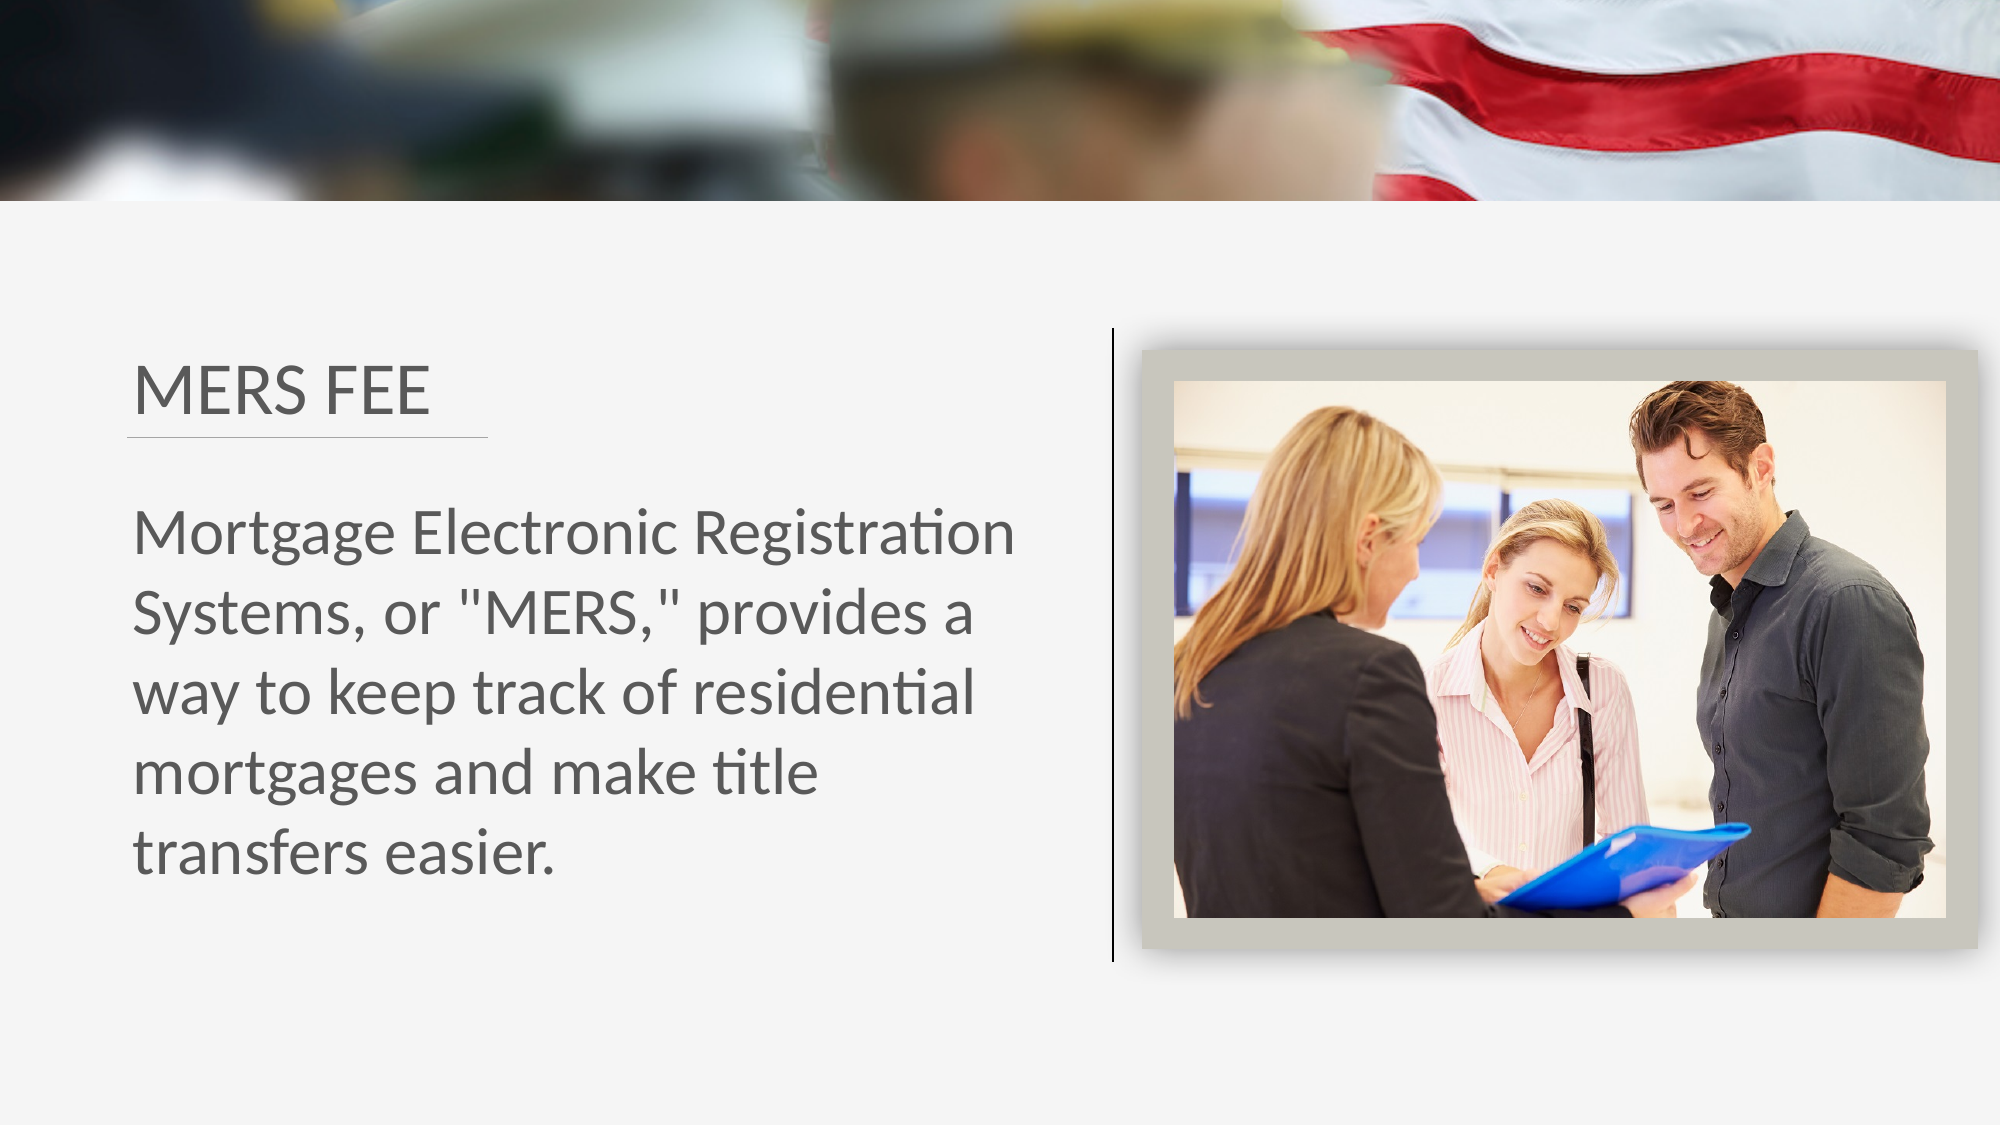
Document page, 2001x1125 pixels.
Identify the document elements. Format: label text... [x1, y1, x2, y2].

text_box MERS FEE [118, 331, 1083, 437]
picture [1173, 380, 1947, 918]
text_box Mortgage Electronic Registration Systems, or "MERS," provides a way to keep track of residential mortgages and make title transfers easier. [118, 480, 1071, 896]
picture [0, 0, 2000, 201]
